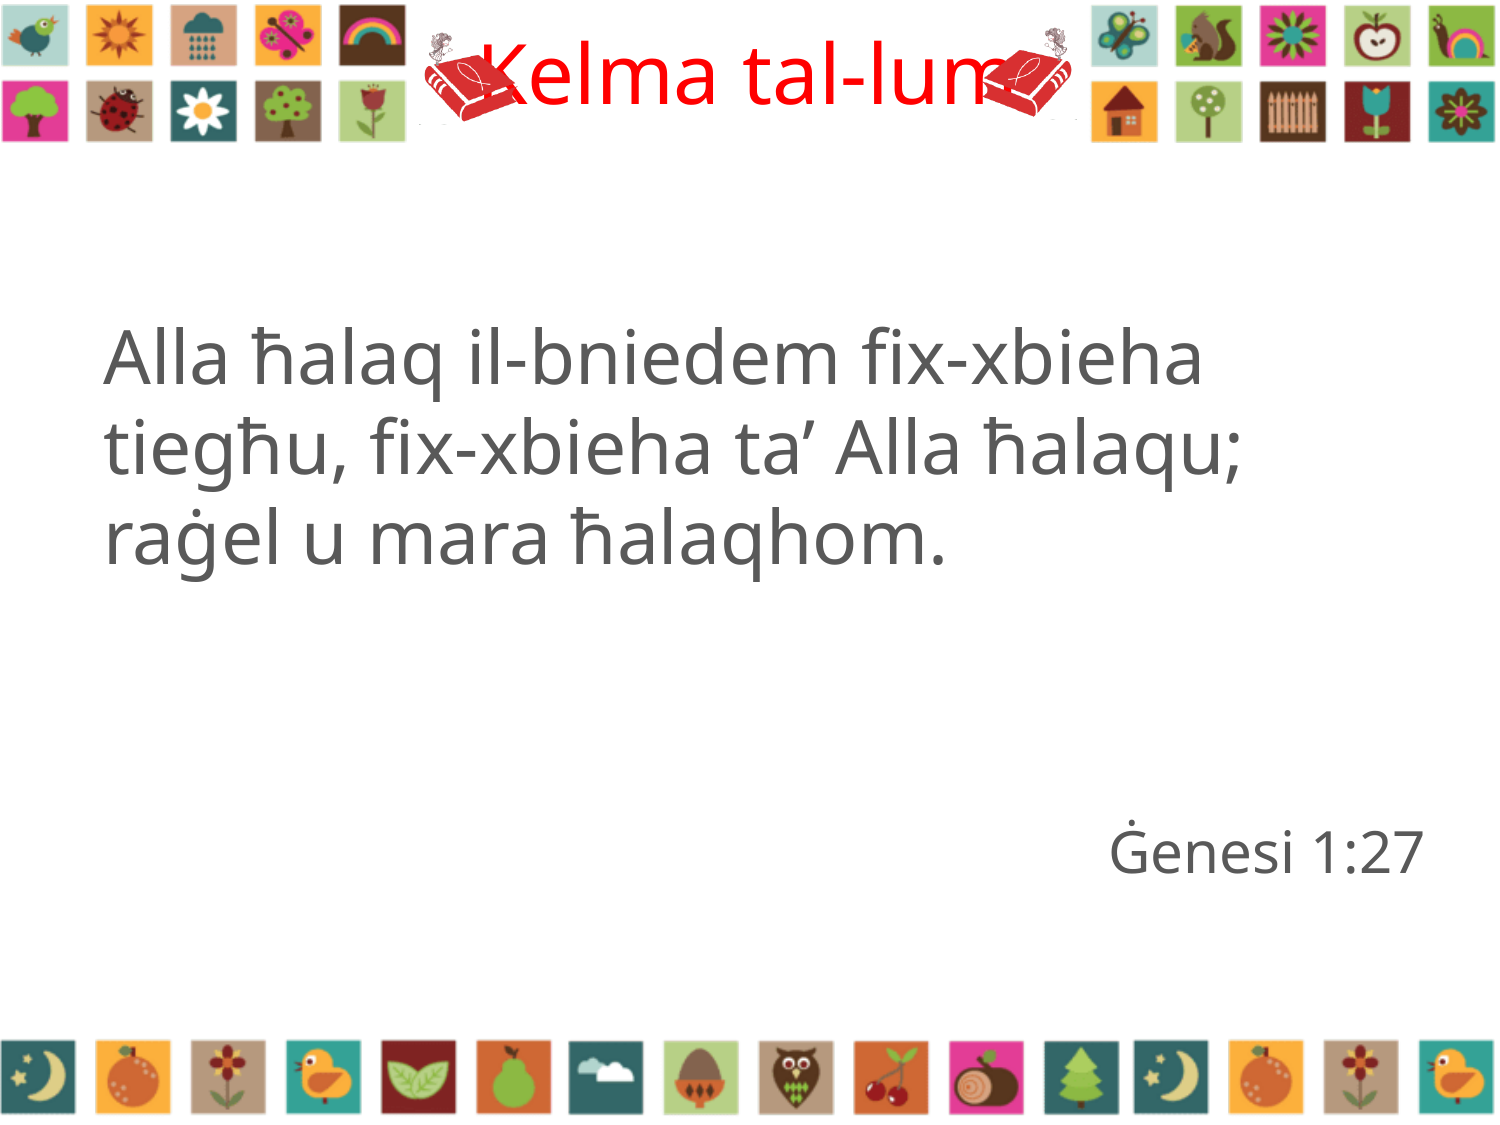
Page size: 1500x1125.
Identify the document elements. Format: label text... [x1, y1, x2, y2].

text_box Kelma tal-lum [425, 13, 1077, 129]
text_box Alla ħalaq il-bniedem fix-xbieha tiegħu, fix-xbieha ta’ Alla ħalaqu; raġel u mara ħalaqhom. [88, 302, 1436, 588]
picture [950, 3, 1500, 150]
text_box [0, 1028, 1500, 1118]
text_box Ġenesi 1:27 [808, 807, 1441, 893]
picture [0, 3, 550, 150]
